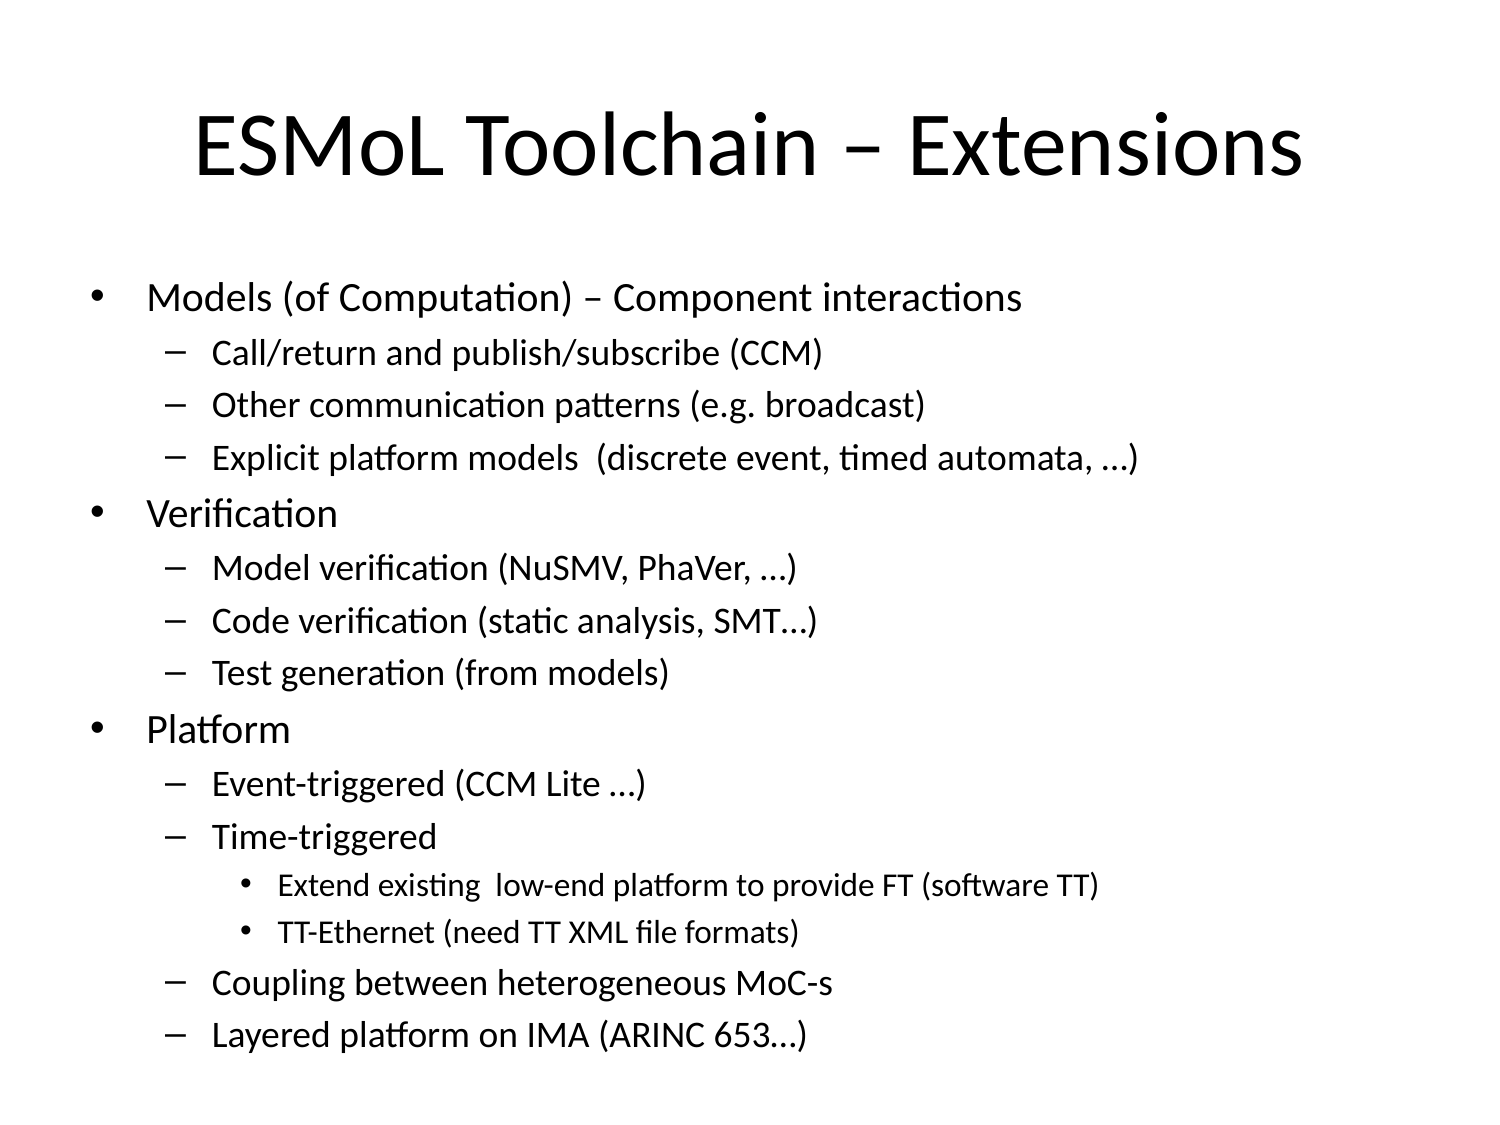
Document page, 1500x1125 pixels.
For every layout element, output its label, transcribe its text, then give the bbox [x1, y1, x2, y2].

list Models (of Computation) – Component interactions Call/return and publish/subscribe (CCM) Other communication patterns (e.g. broadcast) Explicit platform models (discrete event, timed automata, …) Verification Model verification (NuSMV, PhaVer, …) Code verification (static analysis, SMT…) Test generation (from models) Platform Event-triggered (CCM Lite …) Time-triggered Extend existing low-end platform to provide FT (software TT) TT-Ethernet (need TT XML file formats) Coupling between heterogeneous MoC-s Layered platform on IMA (ARINC 653…) [75, 262, 1425, 1063]
title ESMoL Toolchain – Extensions [75, 45, 1425, 233]
